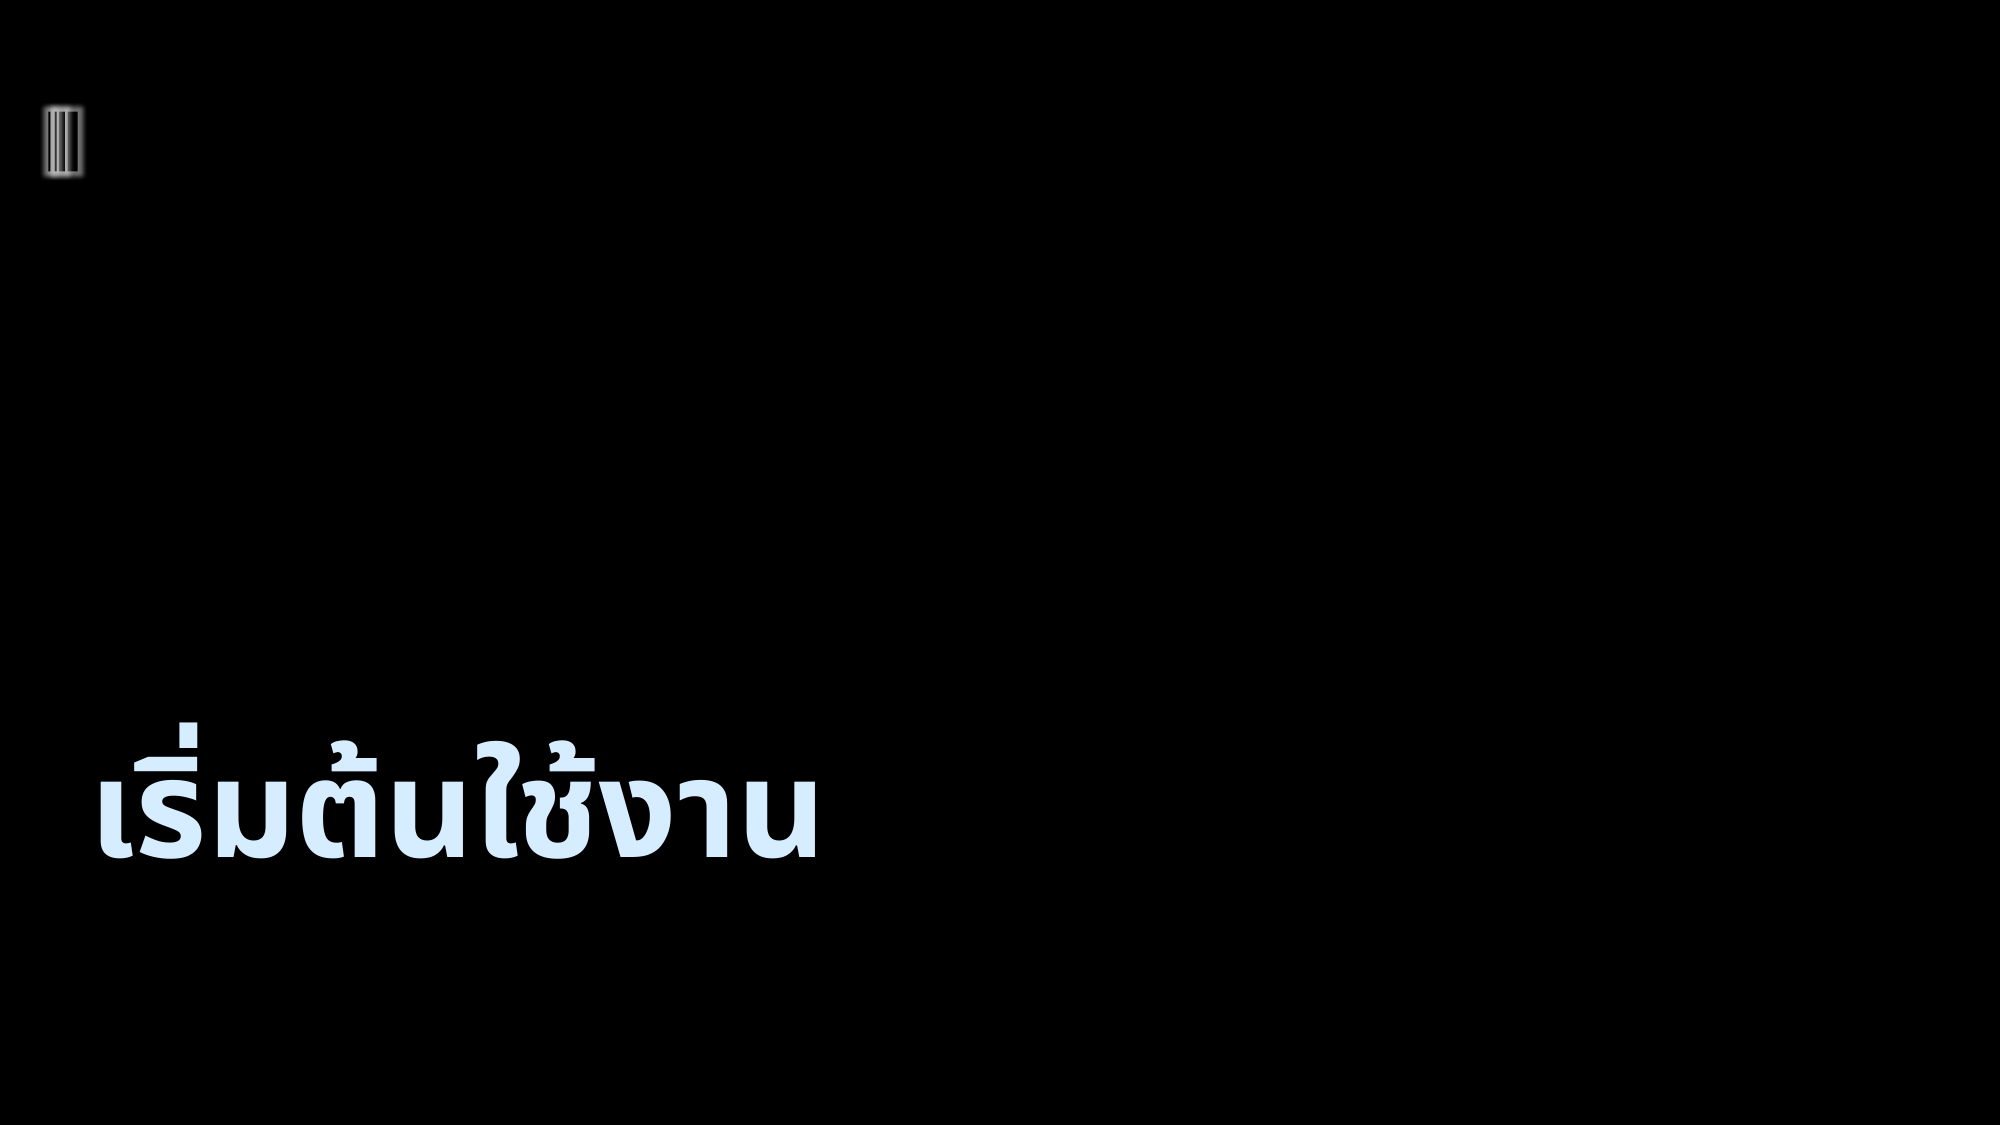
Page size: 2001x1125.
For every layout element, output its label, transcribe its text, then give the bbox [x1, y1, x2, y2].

title เริ่มต้นใช้งาน [75, 712, 1900, 1037]
